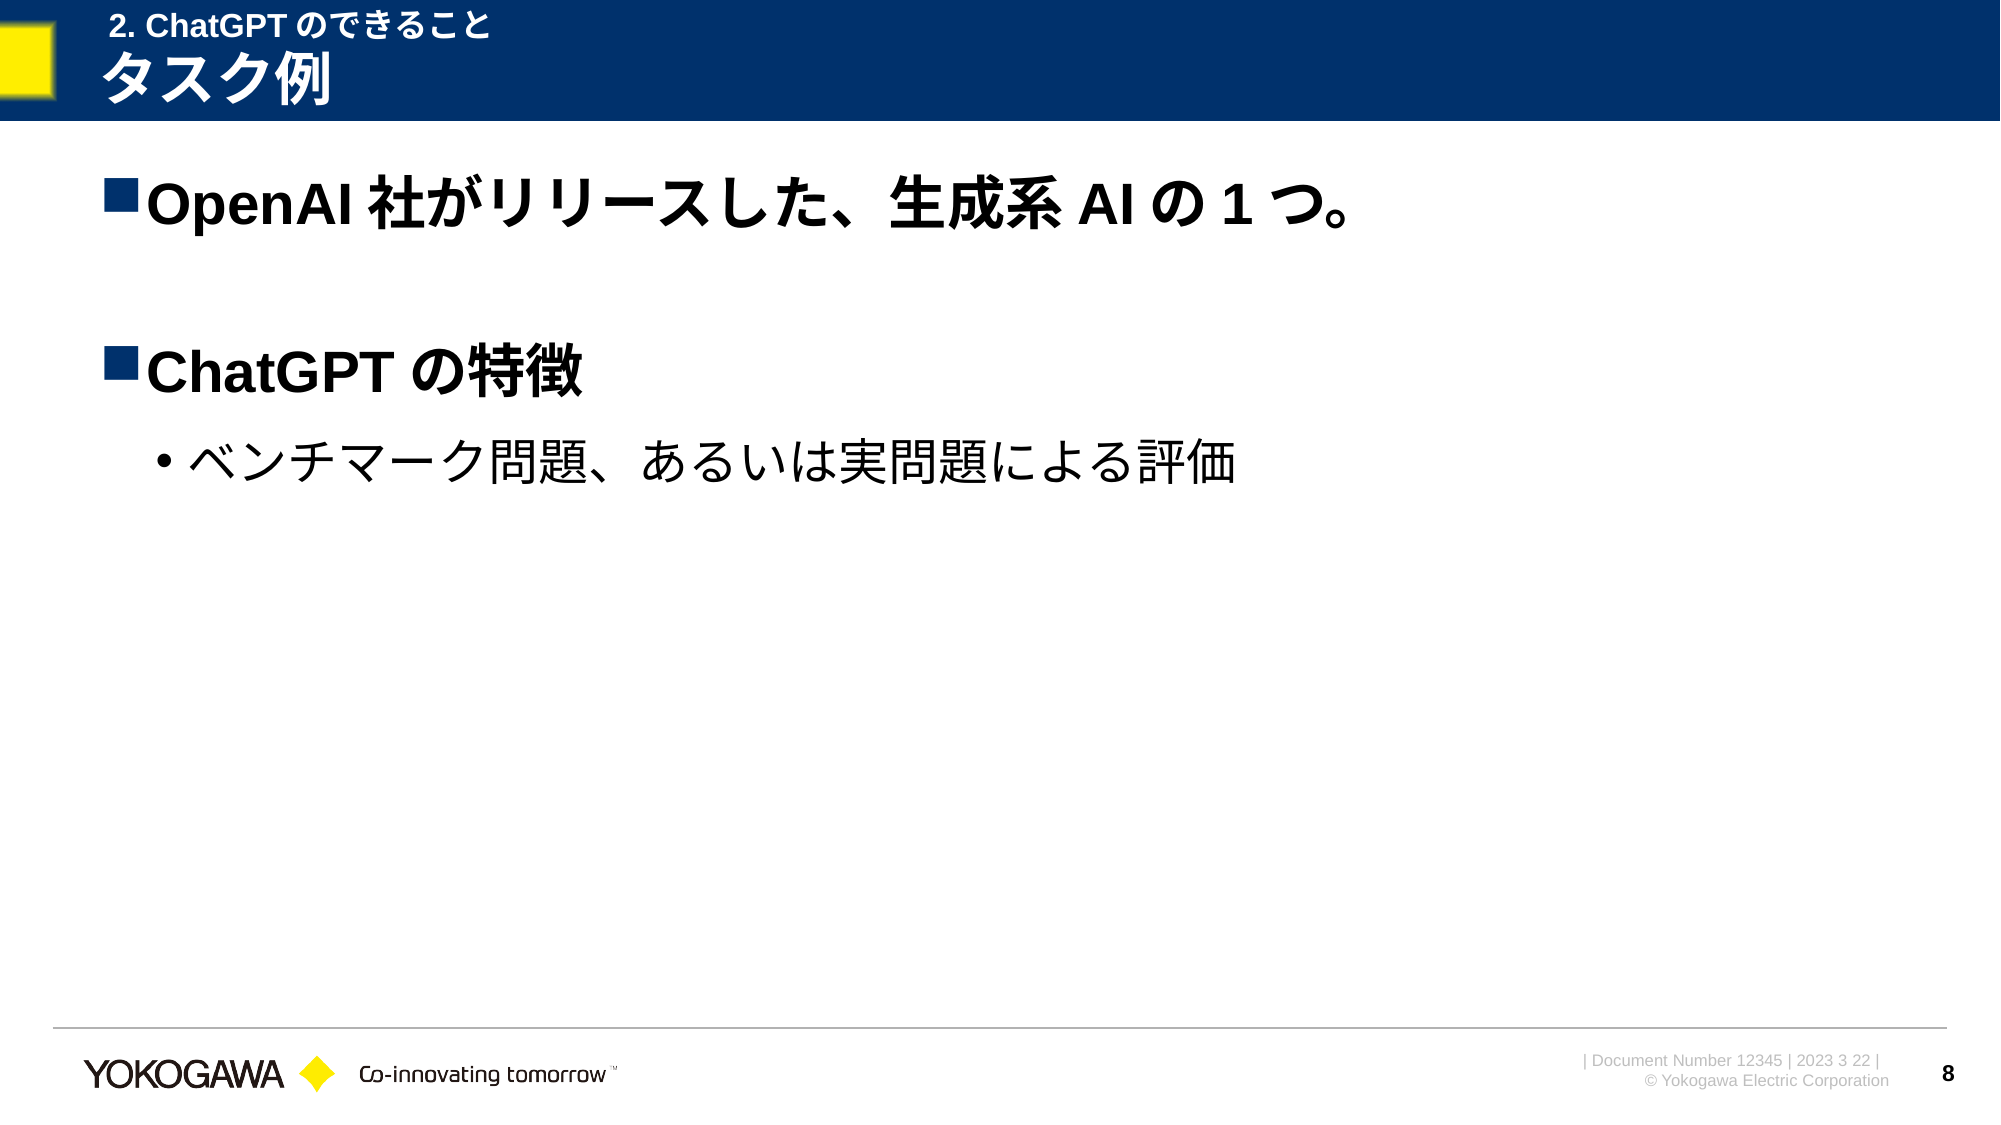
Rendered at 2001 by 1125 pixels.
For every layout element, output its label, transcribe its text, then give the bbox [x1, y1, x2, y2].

text_box OpenAI社がリリースした、生成系AIの1つ。 ChatGPTの特徴 ベンチマーク問題、あるいは実問題による評価 [84, 167, 1955, 882]
title タスク例 [84, 39, 1955, 125]
text_box 2. ChatGPTのできること [93, 0, 559, 52]
slide_number 8 [1904, 1042, 1970, 1103]
picture [83, 1055, 617, 1093]
picture [0, 6, 69, 115]
